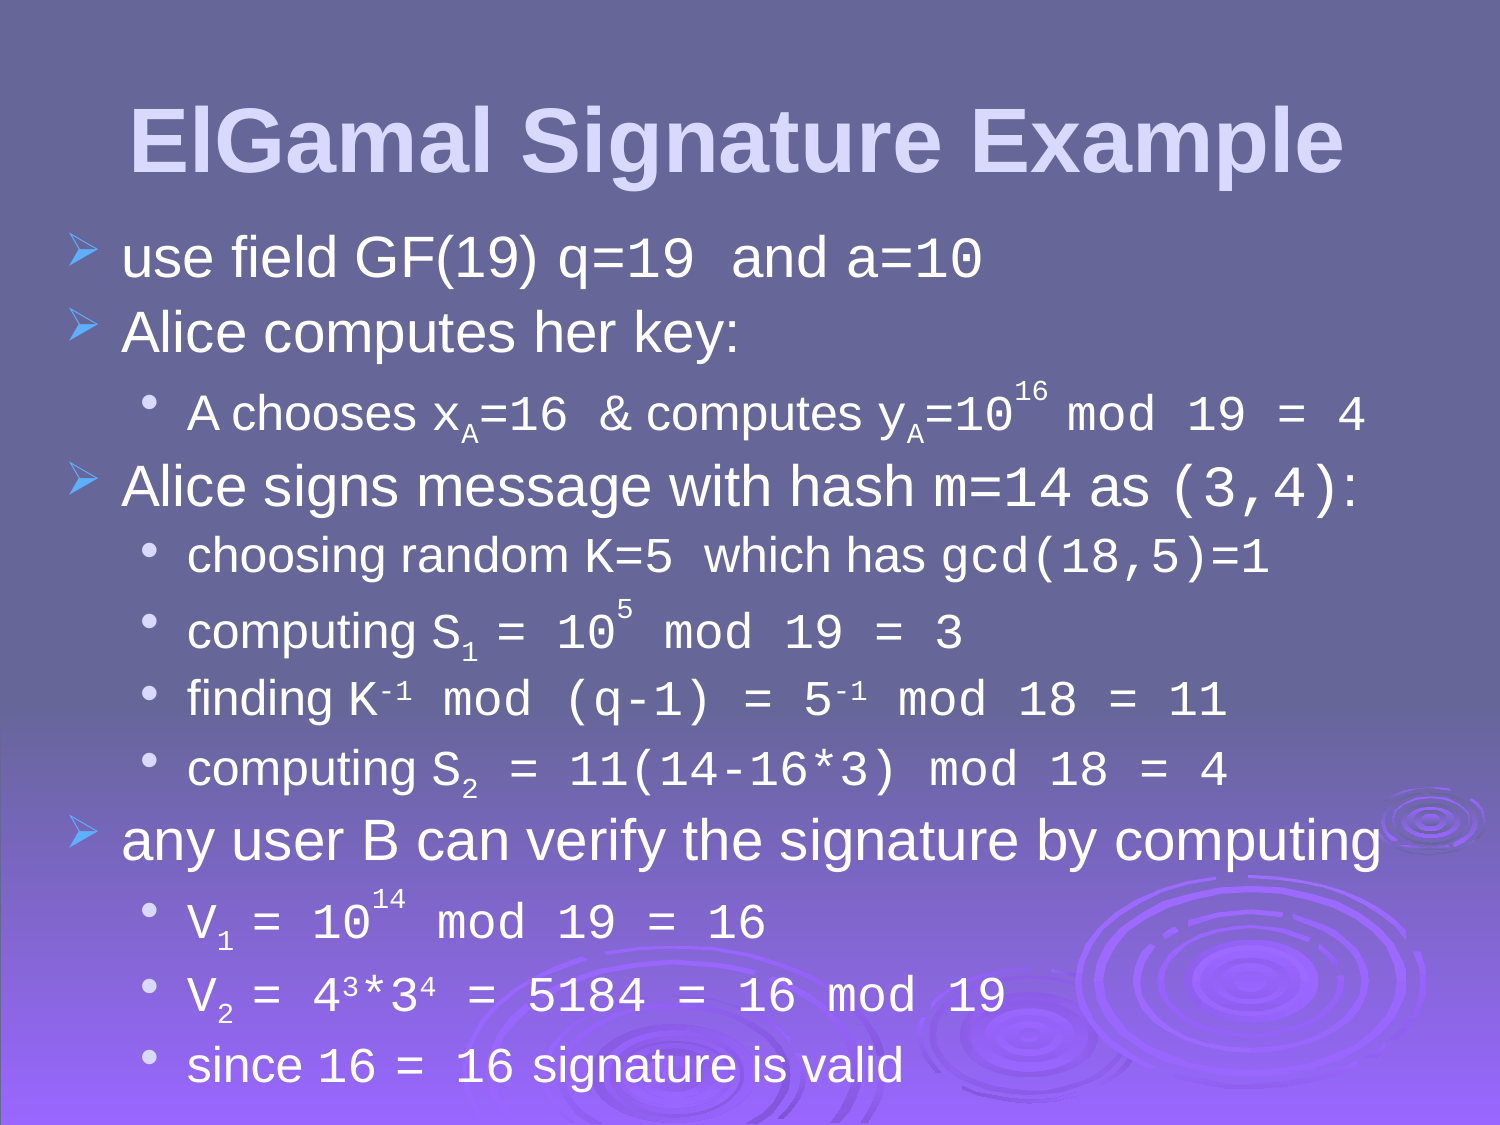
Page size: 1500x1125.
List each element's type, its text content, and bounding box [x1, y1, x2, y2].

list use field GF(19) q=19 and a=10 Alice computes her key: A chooses xA=16 & computes yA=1016 mod 19 = 4 Alice signs message with hash m=14 as (3,4): choosing random K=5 which has gcd(18,5)=1 computing S1 = 105 mod 19 = 3 finding K-1 mod (q-1) = 5-1 mod 18 = 11 computing S2 = 11(14-16*3) mod 18 = 4 any user B can verify the signature by computing V1 = 1014 mod 19 = 16 V2 = 43*34 = 5184 = 16 mod 19 since 16 = 16 signature is valid [49, 219, 1451, 1083]
title ElGamal Signature Example [74, 42, 1426, 219]
